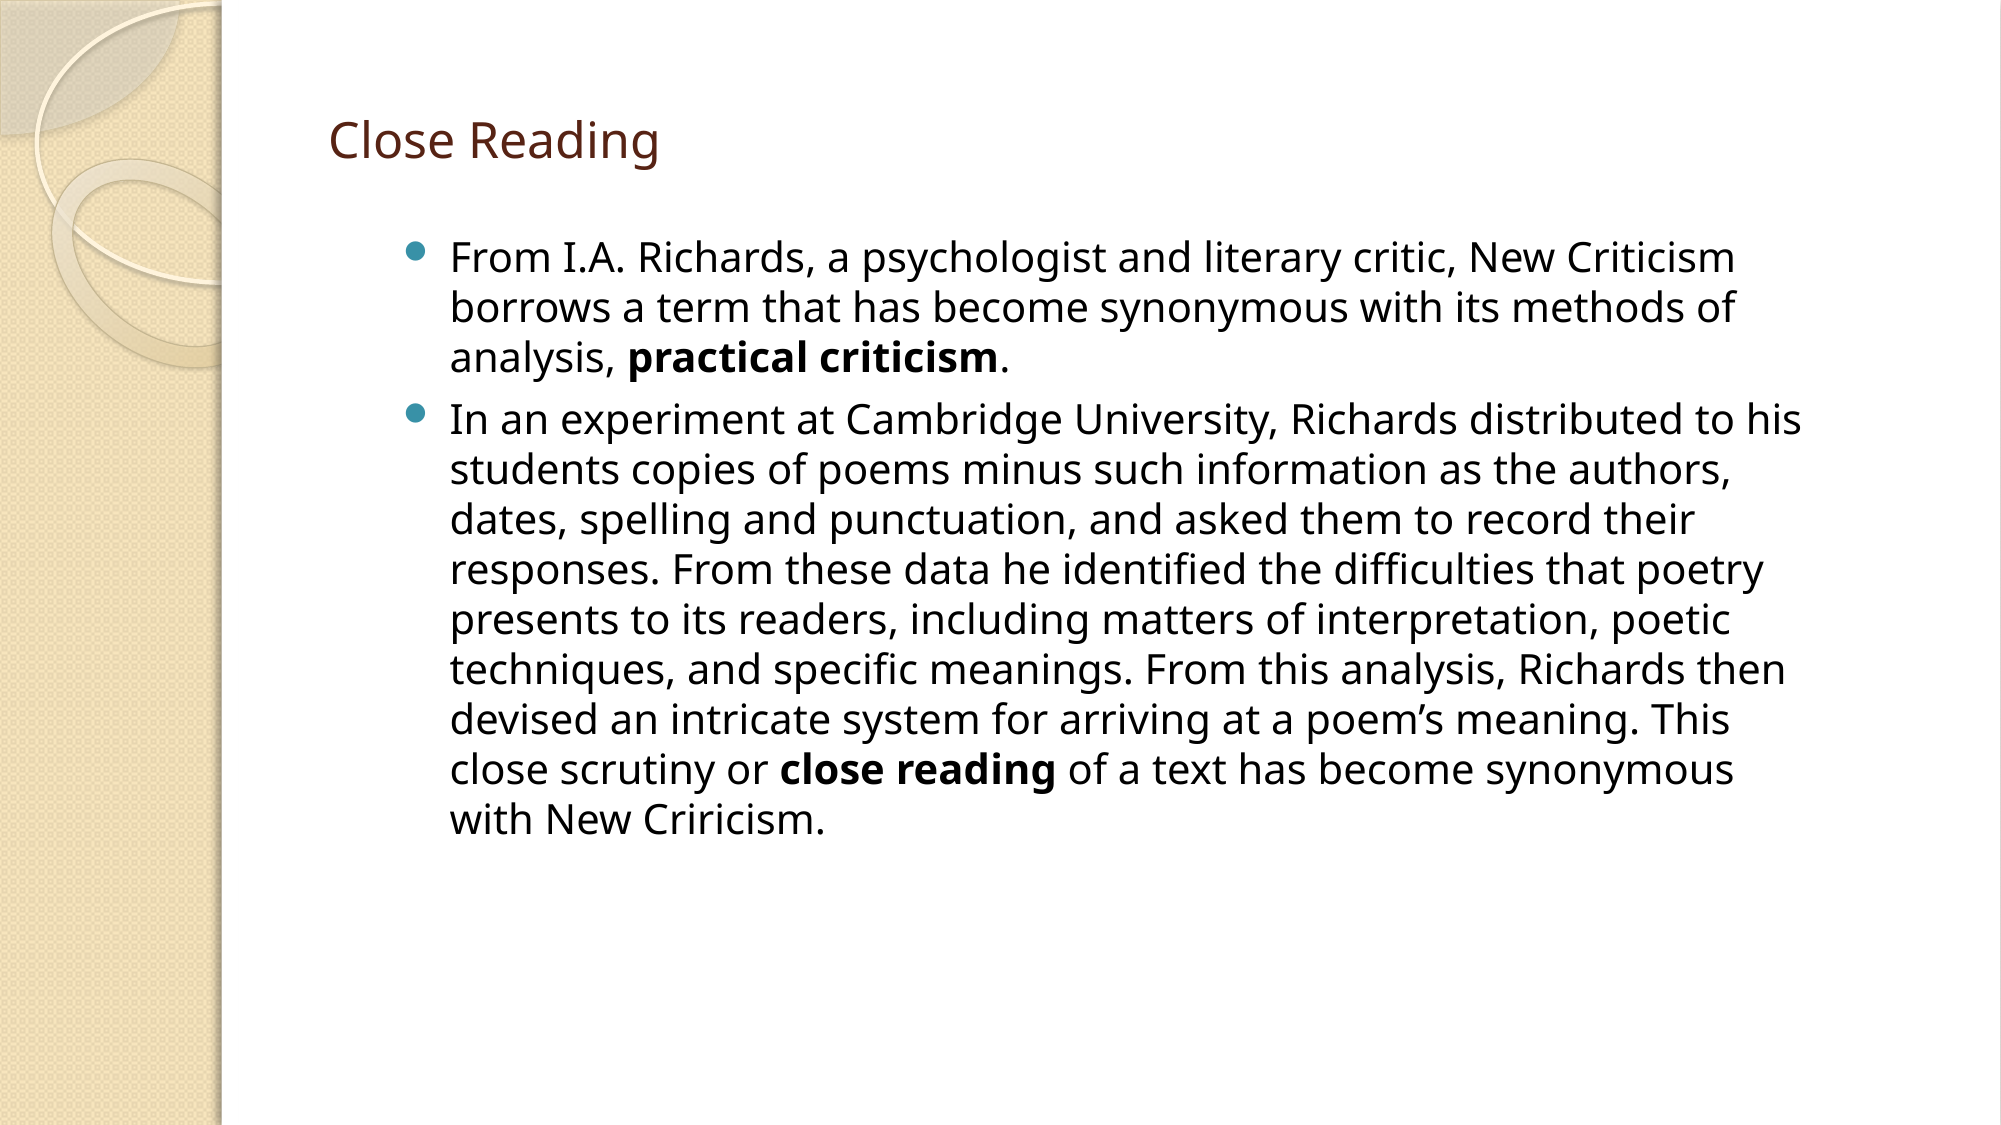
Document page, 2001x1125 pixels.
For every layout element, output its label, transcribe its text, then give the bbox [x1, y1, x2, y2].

list From I.A. Richards, a psychologist and literary critic, New Criticism borrows a term that has become synonymous with its methods of analysis, practical criticism. In an experiment at Cambridge University, Richards distributed to his students copies of poems minus such information as the authors, dates, spelling and punctuation, and asked them to record their responses. From these data he identified the difficulties that poetry presents to its readers, including matters of interpretation, poetic techniques, and specific meanings. From this analysis, Richards then devised an intricate system for arriving at a poem’s meaning. This close scrutiny or close reading of a text has become synonymous with New Criricism. [374, 222, 1838, 886]
title Close Reading [313, 45, 1954, 233]
